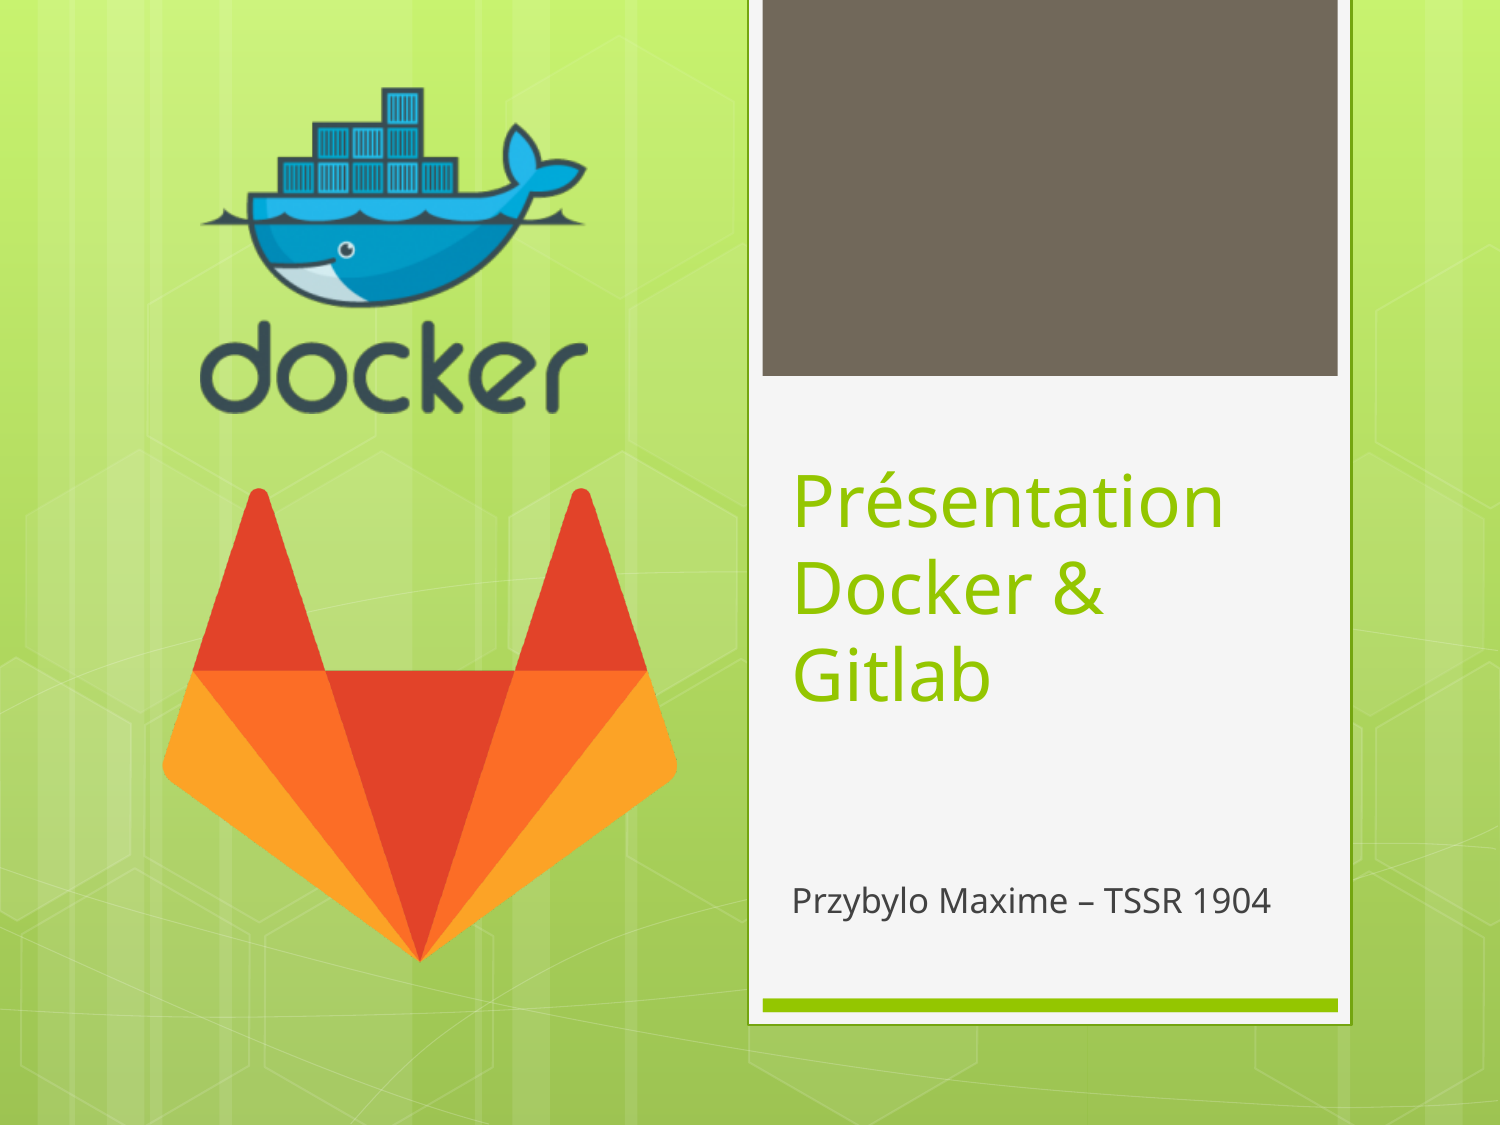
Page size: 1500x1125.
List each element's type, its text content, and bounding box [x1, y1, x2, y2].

subtitle Przybylo Maxime – TSSR 1904 [776, 725, 1320, 933]
title Présentation Docker & Gitlab [776, 444, 1320, 724]
picture [162, 487, 677, 963]
picture [199, 87, 588, 415]
